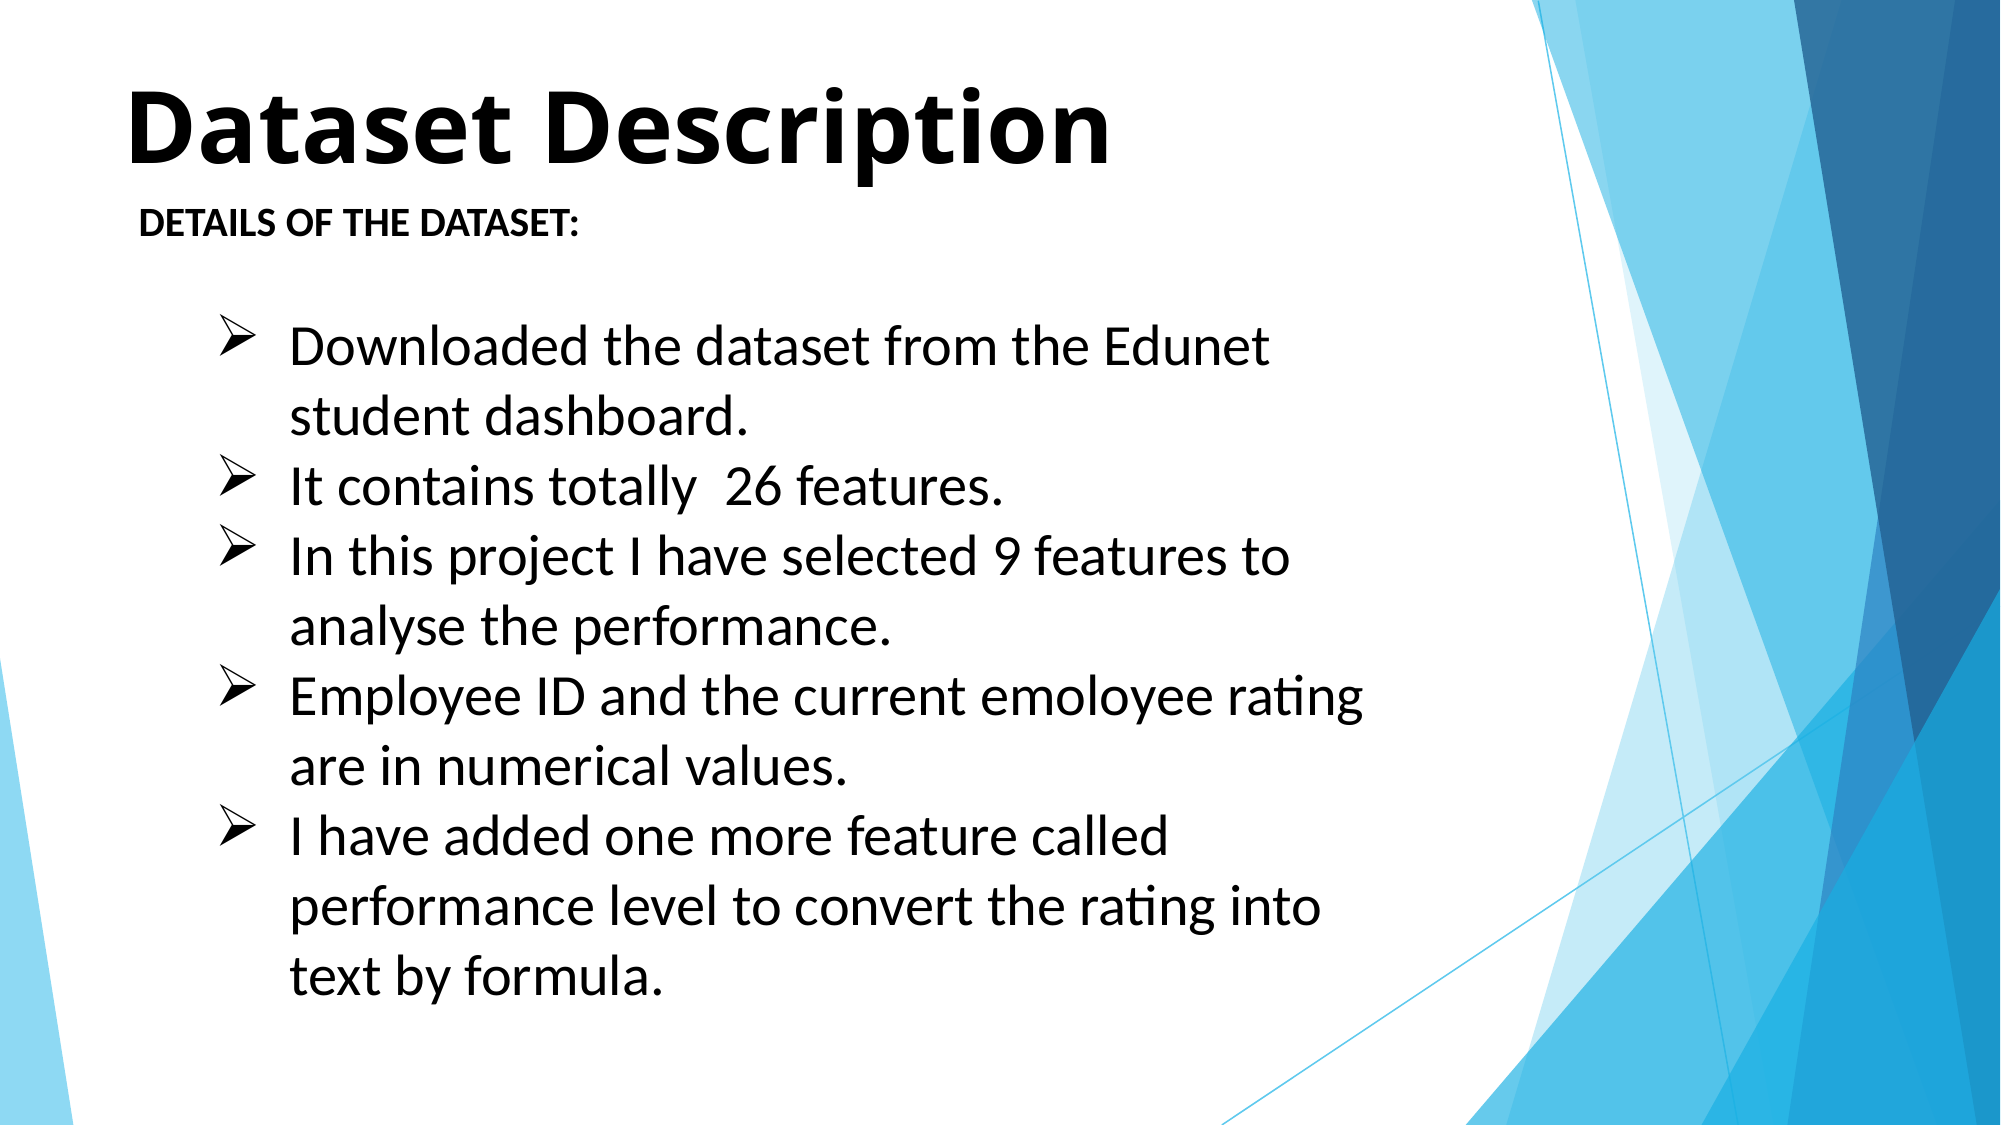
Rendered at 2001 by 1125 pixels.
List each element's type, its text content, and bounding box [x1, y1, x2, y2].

text_box DETAILS OF THE DATASET: [123, 187, 791, 253]
text_box Downloaded the dataset from the Edunet student dashboard. It contains totally 26 features. In this project I have selected 9 features to analyse the performance. Employee ID and the current emoloyee rating are in numerical values. I have added one more feature called performance level to convert the rating into text by formula. [200, 299, 1383, 1015]
title Dataset Description [123, 63, 1877, 188]
